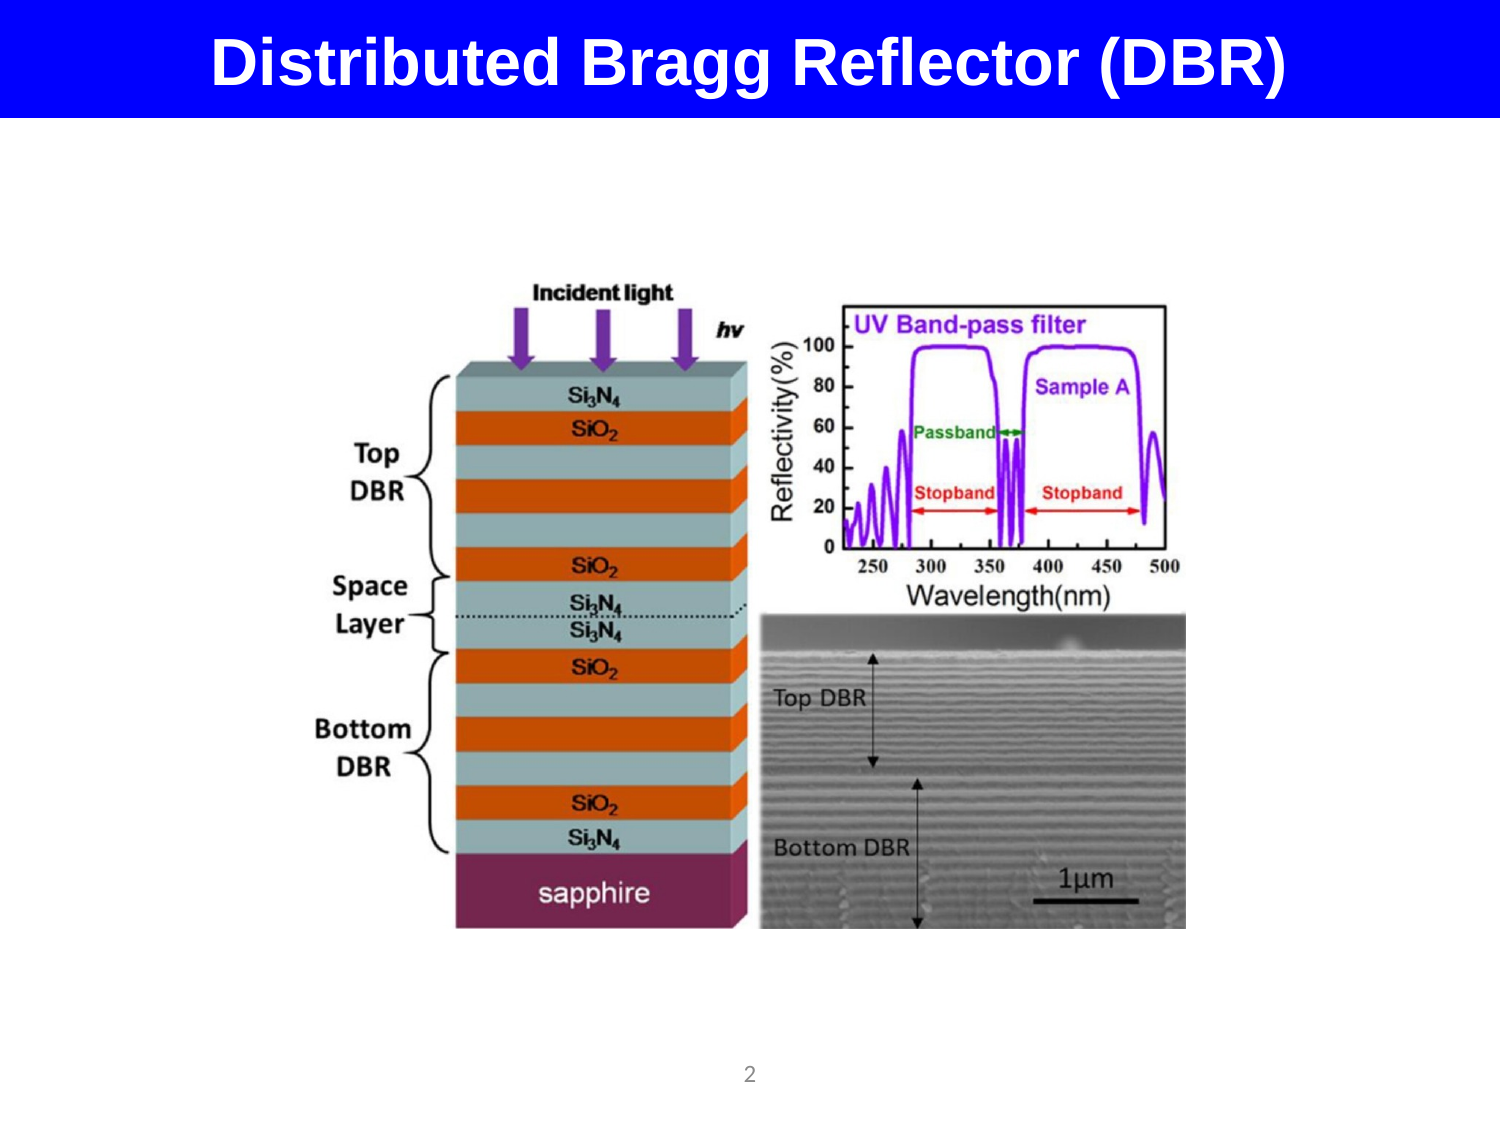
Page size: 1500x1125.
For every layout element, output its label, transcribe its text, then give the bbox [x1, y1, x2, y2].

slide_number 2 [687, 1042, 813, 1103]
picture [314, 281, 1186, 929]
text_box Distributed Bragg Reflector (DBR) [0, 0, 1500, 118]
